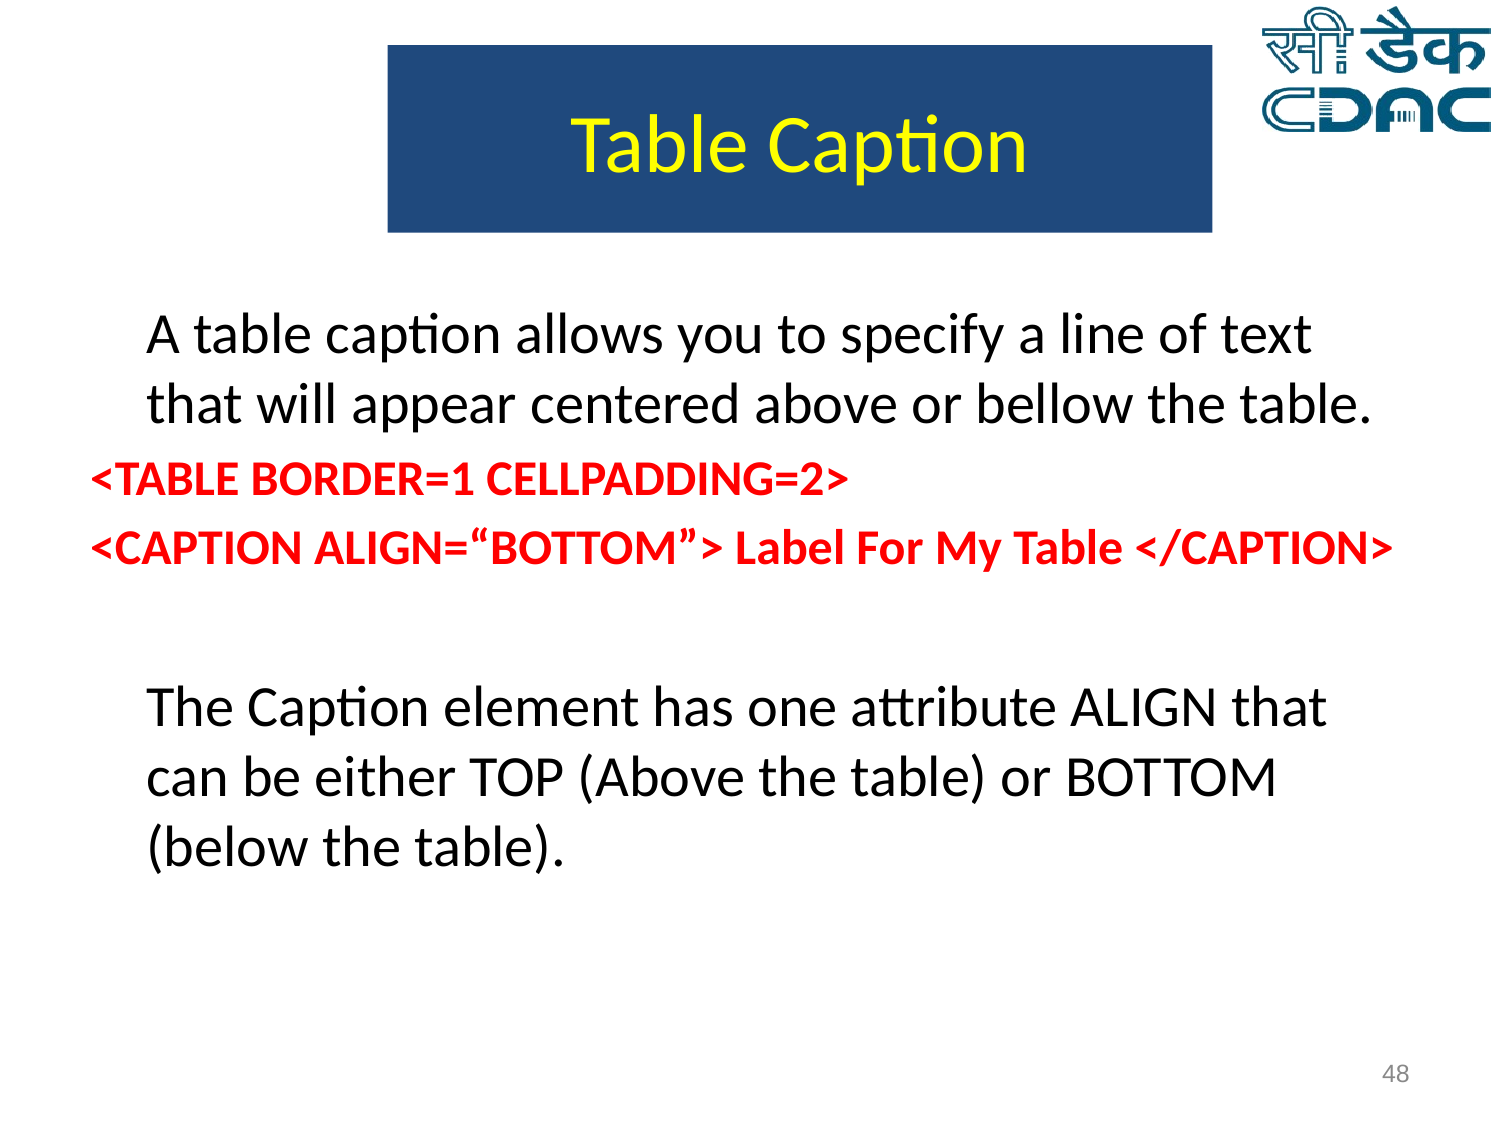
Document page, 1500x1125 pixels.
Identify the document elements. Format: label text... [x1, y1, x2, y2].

picture [1390, 98, 1421, 132]
picture [1262, 6, 1491, 132]
text_box ‹#› [1074, 1042, 1425, 1103]
picture [1262, 113, 1281, 132]
title Table Caption [387, 45, 1213, 233]
list A table caption allows you to specify a line of text that will appear centered above or bellow the table. <TABLE BORDER=1 CELLPADDING=2> <CAPTION ALIGN=“BOTTOM”> Label For My Table </CAPTION> The Caption element has one attribute ALIGN that can be either TOP (Above the table) or BOTTOM (below the table). [75, 287, 1425, 1030]
